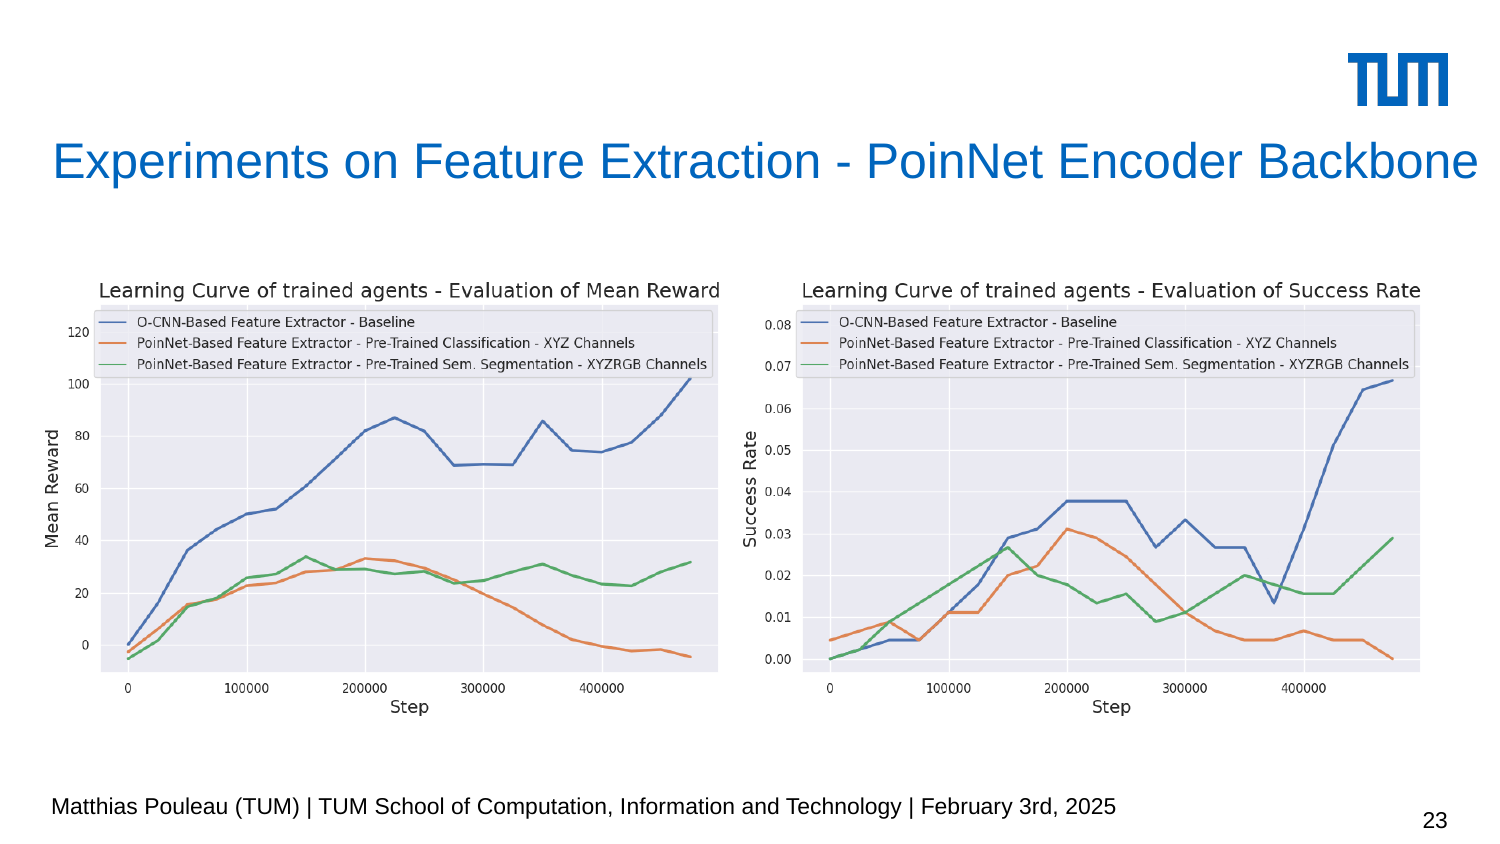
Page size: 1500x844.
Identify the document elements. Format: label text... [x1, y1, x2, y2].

title Experiments on Feature Extraction - PoinNet Encoder Backbone [52, 111, 1500, 245]
footer Matthias Pouleau (TUM) | TUM School of Computation, Information and Technology | February 3rd, 2025 [51, 796, 1319, 842]
slide_number 23 [1319, 796, 1448, 842]
picture [1348, 53, 1448, 106]
picture [0, 246, 1500, 725]
